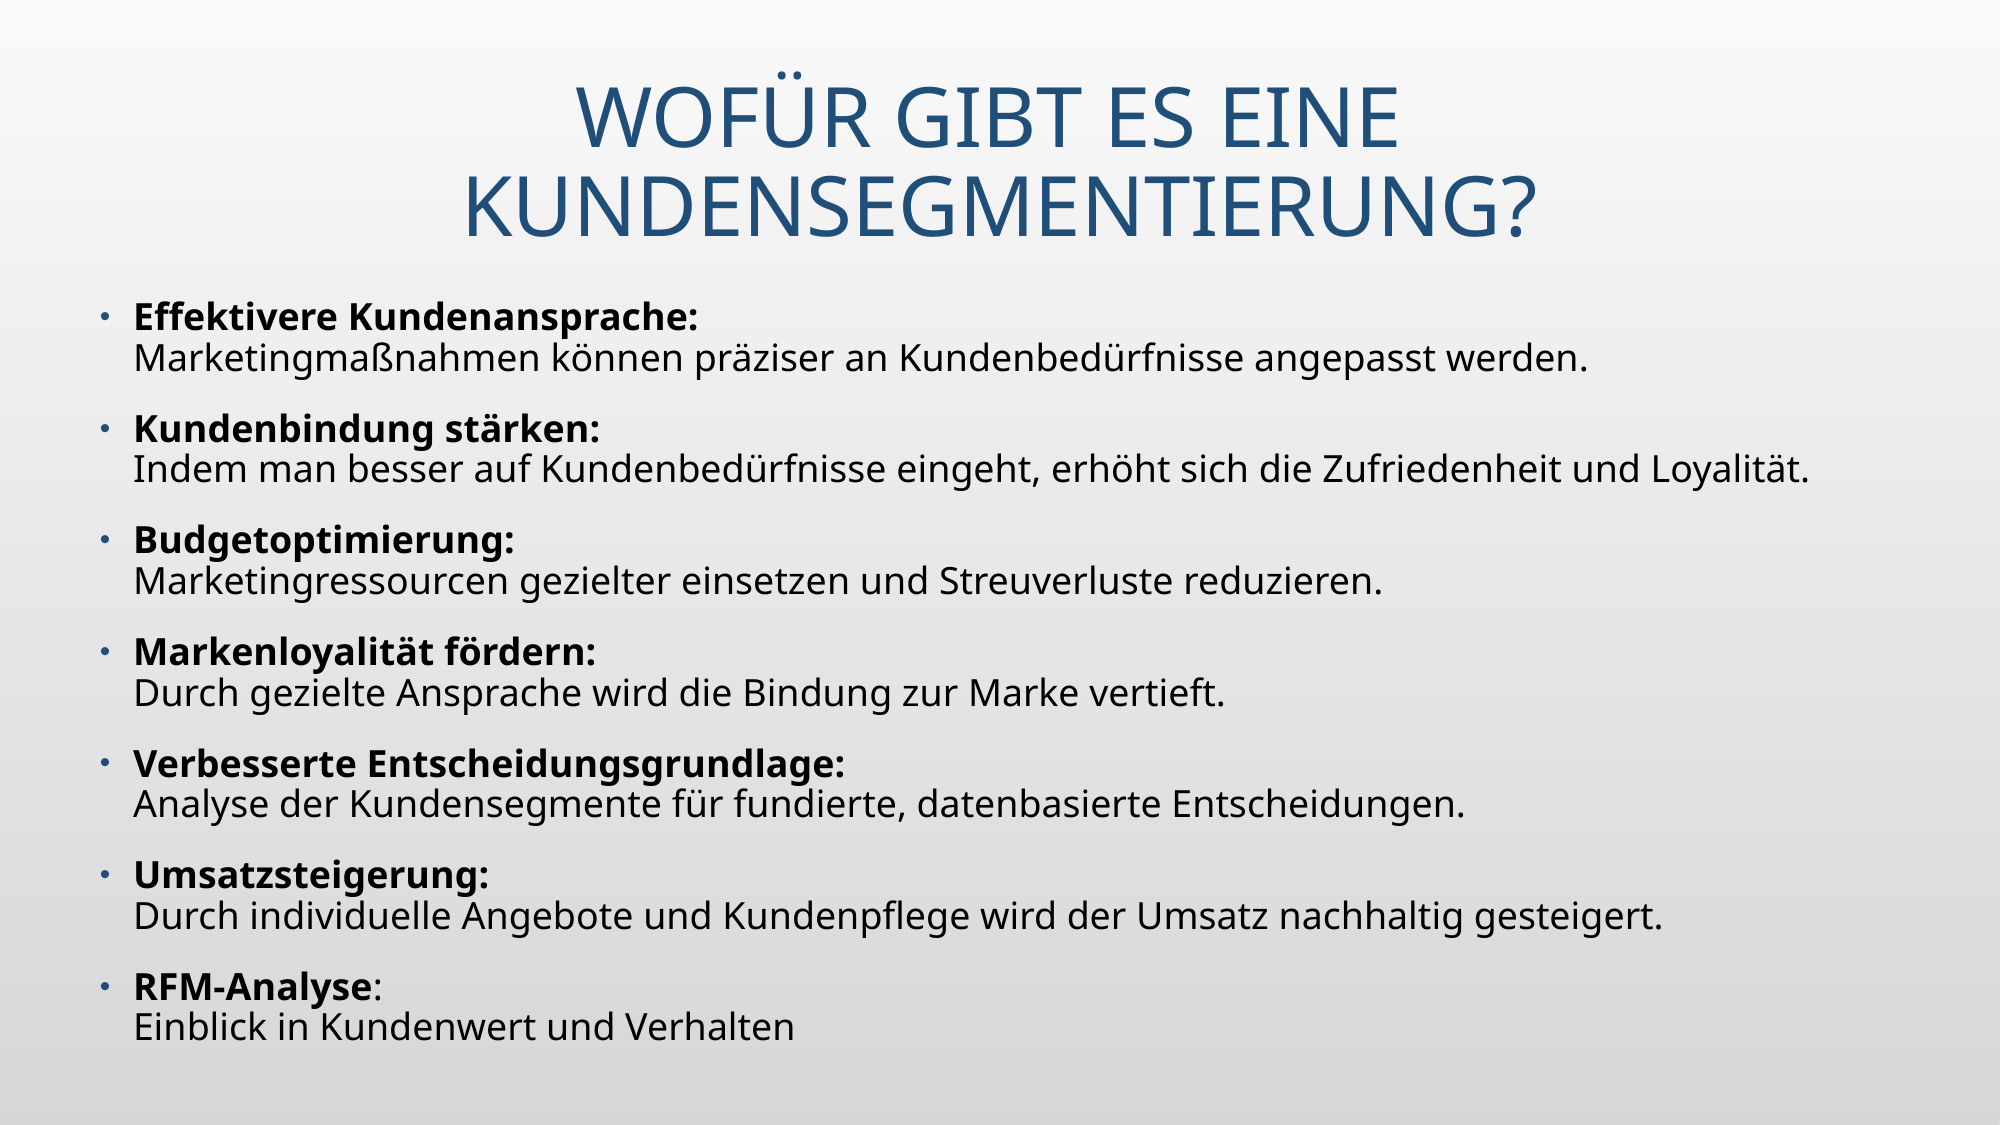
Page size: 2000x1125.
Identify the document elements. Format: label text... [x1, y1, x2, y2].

text_box Effektivere Kundenansprache: Marketingmaßnahmen können präziser an Kundenbedürfnisse angepasst werden. Kundenbindung stärken: Indem man besser auf Kundenbedürfnisse eingeht, erhöht sich die Zufriedenheit und Loyalität. Budgetoptimierung: Marketingressourcen gezielter einsetzen und Streuverluste reduzieren. Markenloyalität fördern: Durch gezielte Ansprache wird die Bindung zur Marke vertieft. Verbesserte Entscheidungsgrundlage: Analyse der Kundensegmente für fundierte, datenbasierte Entscheidungen. Umsatzsteigerung: Durch individuelle Angebote und Kundenpflege wird der Umsatz nachhaltig gesteigert. RFM-Analyse: Einblick in Kundenwert und Verhalten [78, 290, 1922, 1059]
title Wofür gibt es eine Kundensegmentierung? [199, 45, 1800, 263]
